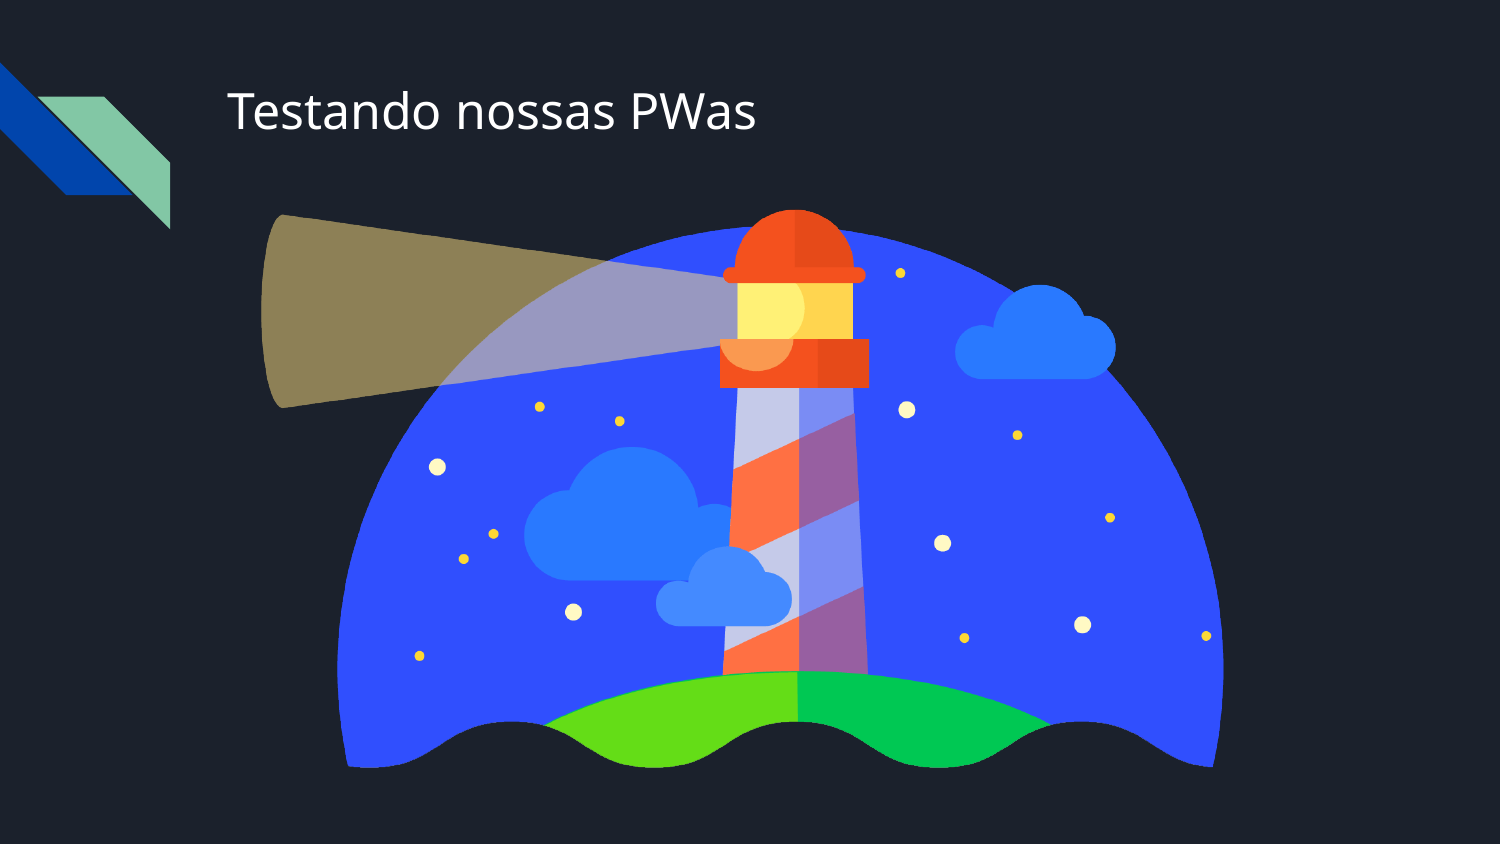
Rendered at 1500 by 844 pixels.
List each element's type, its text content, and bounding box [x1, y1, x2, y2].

picture [186, 151, 1394, 833]
title Testando nossas PWas [212, 64, 1368, 150]
